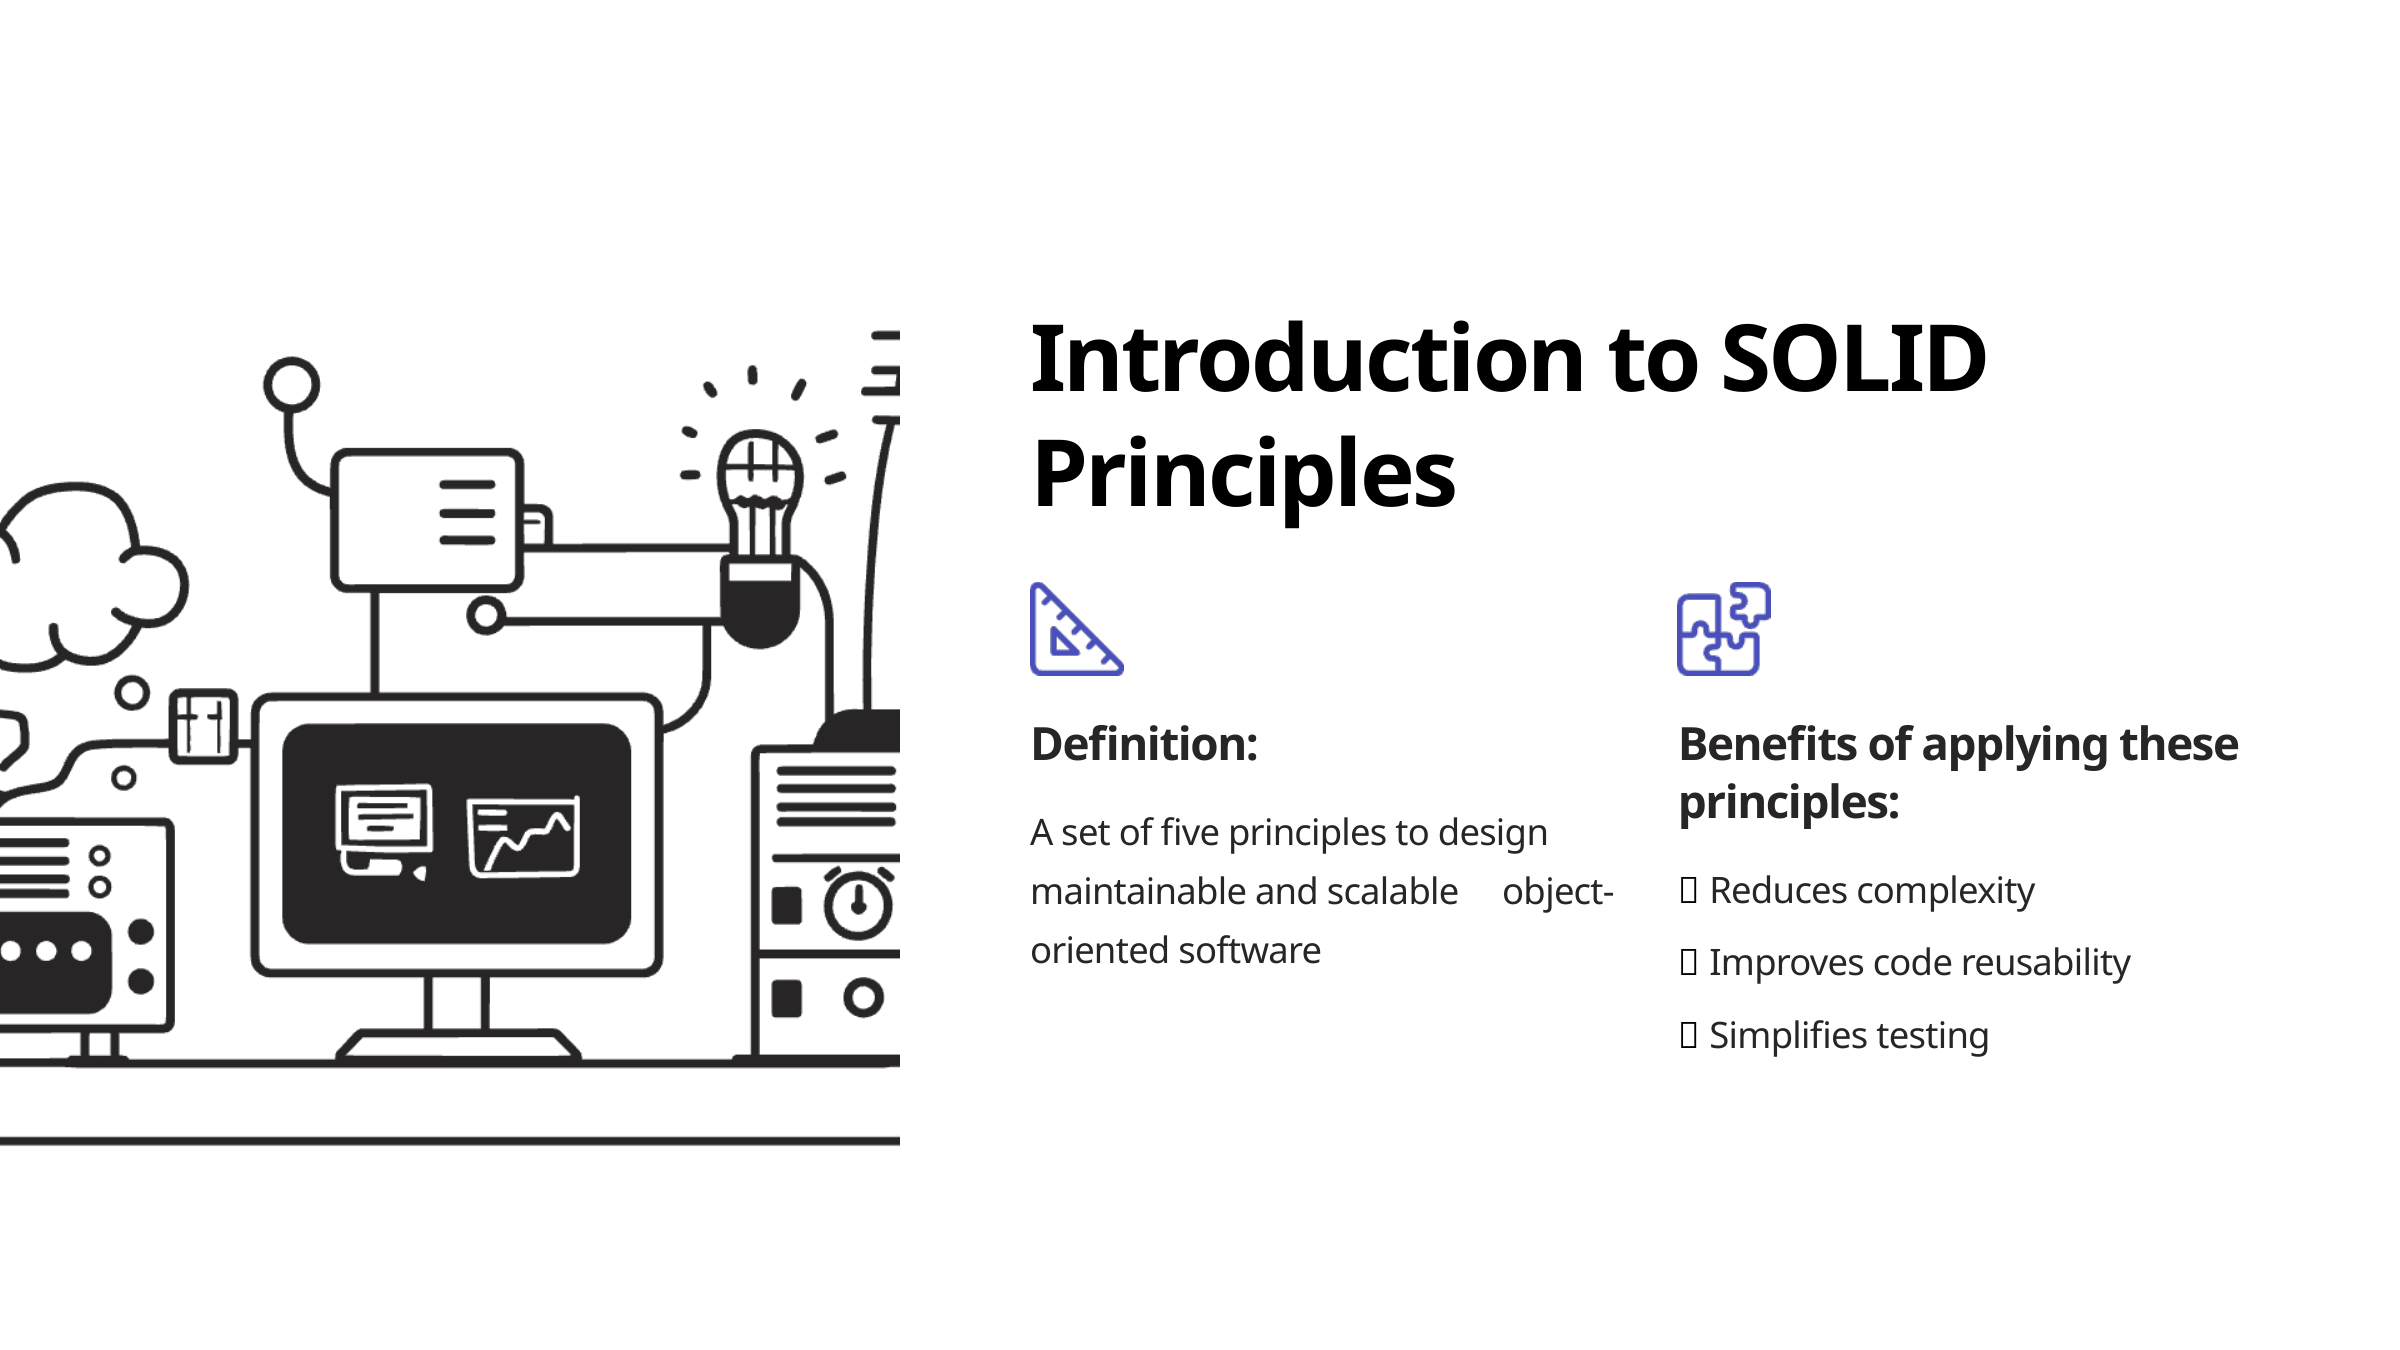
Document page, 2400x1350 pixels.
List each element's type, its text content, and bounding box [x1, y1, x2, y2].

text_box Introduction to SOLID Principles [1030, 294, 2270, 527]
text_box Definition: [1030, 712, 1496, 771]
text_box A set of five principles to design maintainable and scalable object-oriented software [1030, 793, 1622, 972]
picture [1030, 582, 1124, 676]
text_box ✅ Improves code reusability [1677, 923, 2270, 984]
text_box Benefits of applying these principles: [1677, 712, 2270, 829]
text_box ✅ Reduces complexity [1677, 851, 2270, 911]
picture [1677, 582, 1771, 676]
picture [0, 0, 900, 1350]
text_box ✅ Simplifies testing [1677, 996, 2270, 1056]
